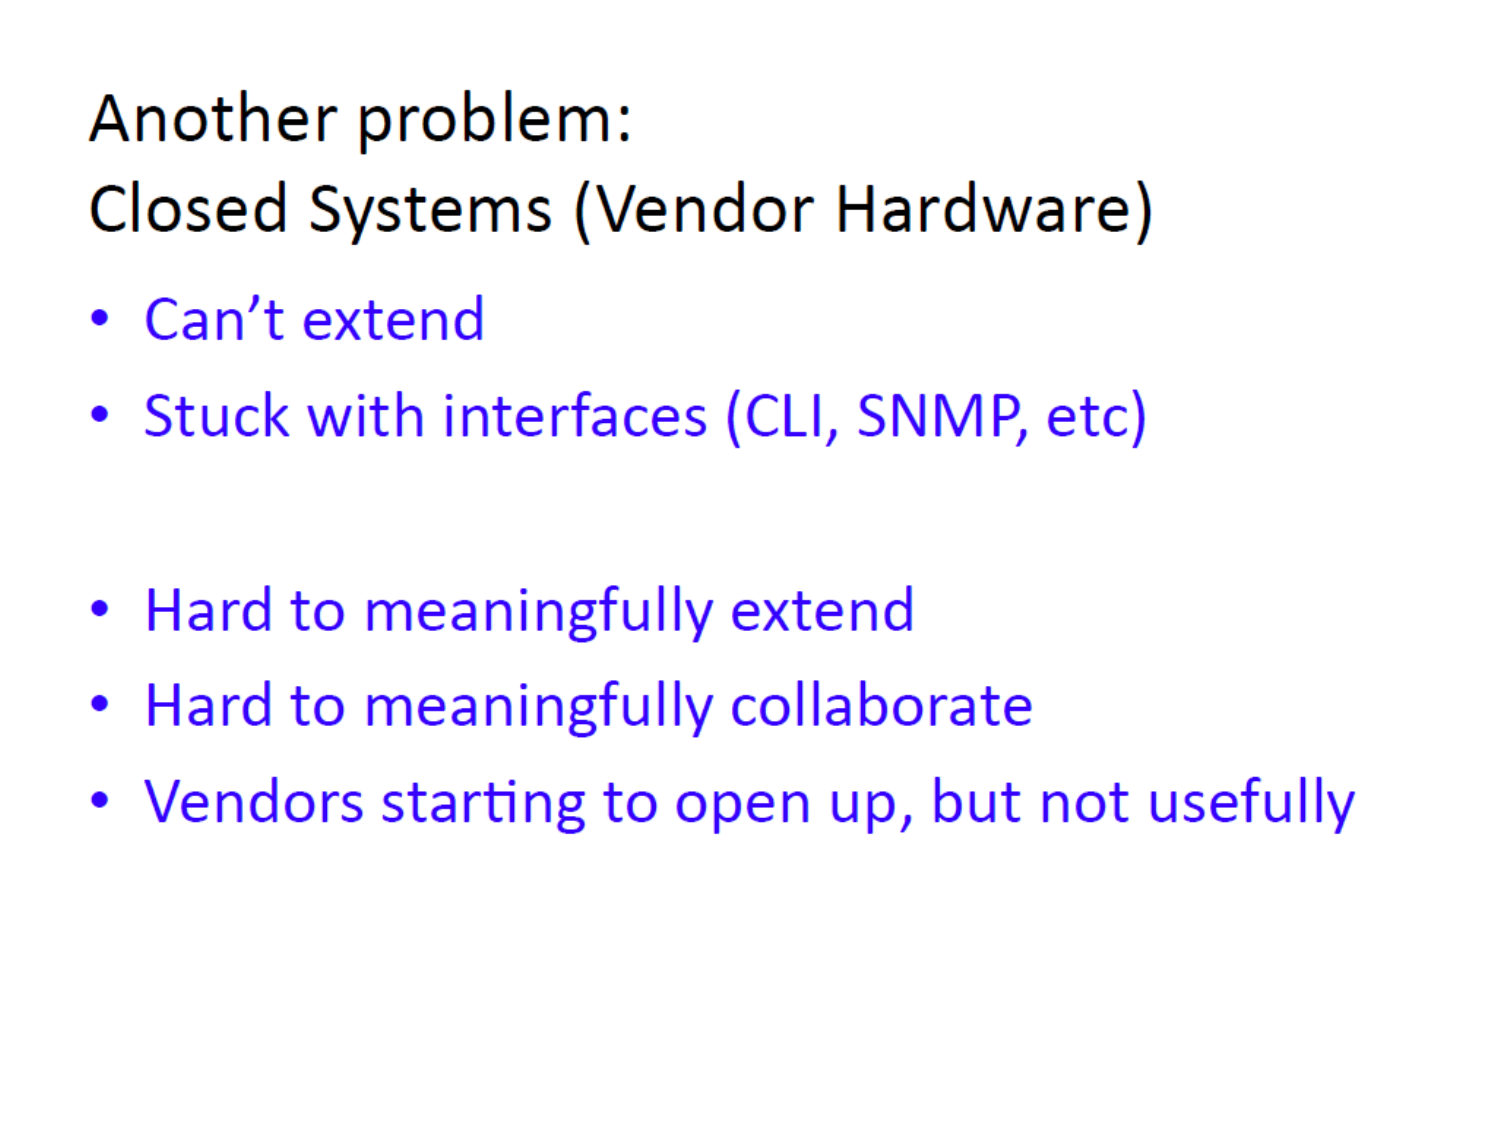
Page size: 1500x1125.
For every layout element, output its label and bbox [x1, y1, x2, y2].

picture [0, 41, 1497, 876]
